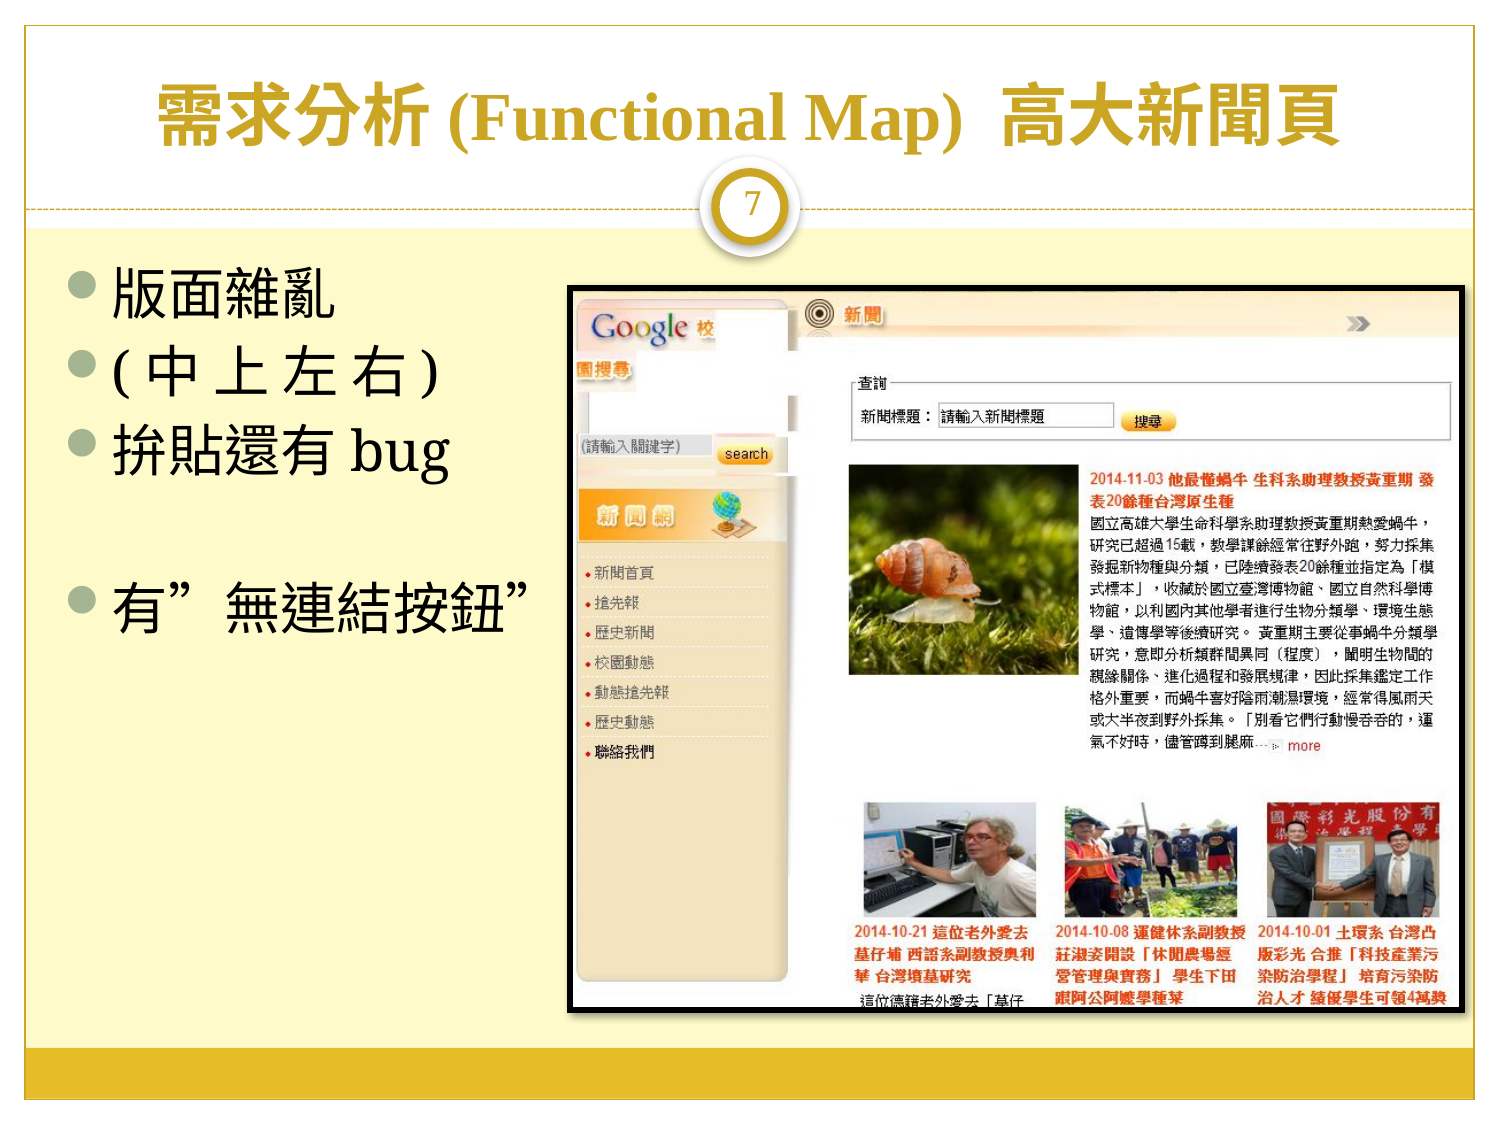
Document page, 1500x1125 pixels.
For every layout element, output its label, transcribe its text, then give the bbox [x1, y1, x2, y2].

slide_number 7 [715, 168, 791, 241]
list 版面雜亂 (中 上 左 右) 拚貼還有bug 有”無連結按鈕” [49, 250, 1445, 1001]
title 需求分析(Functional Map) 高大新聞頁 [49, 37, 1450, 162]
picture [572, 290, 1459, 1008]
